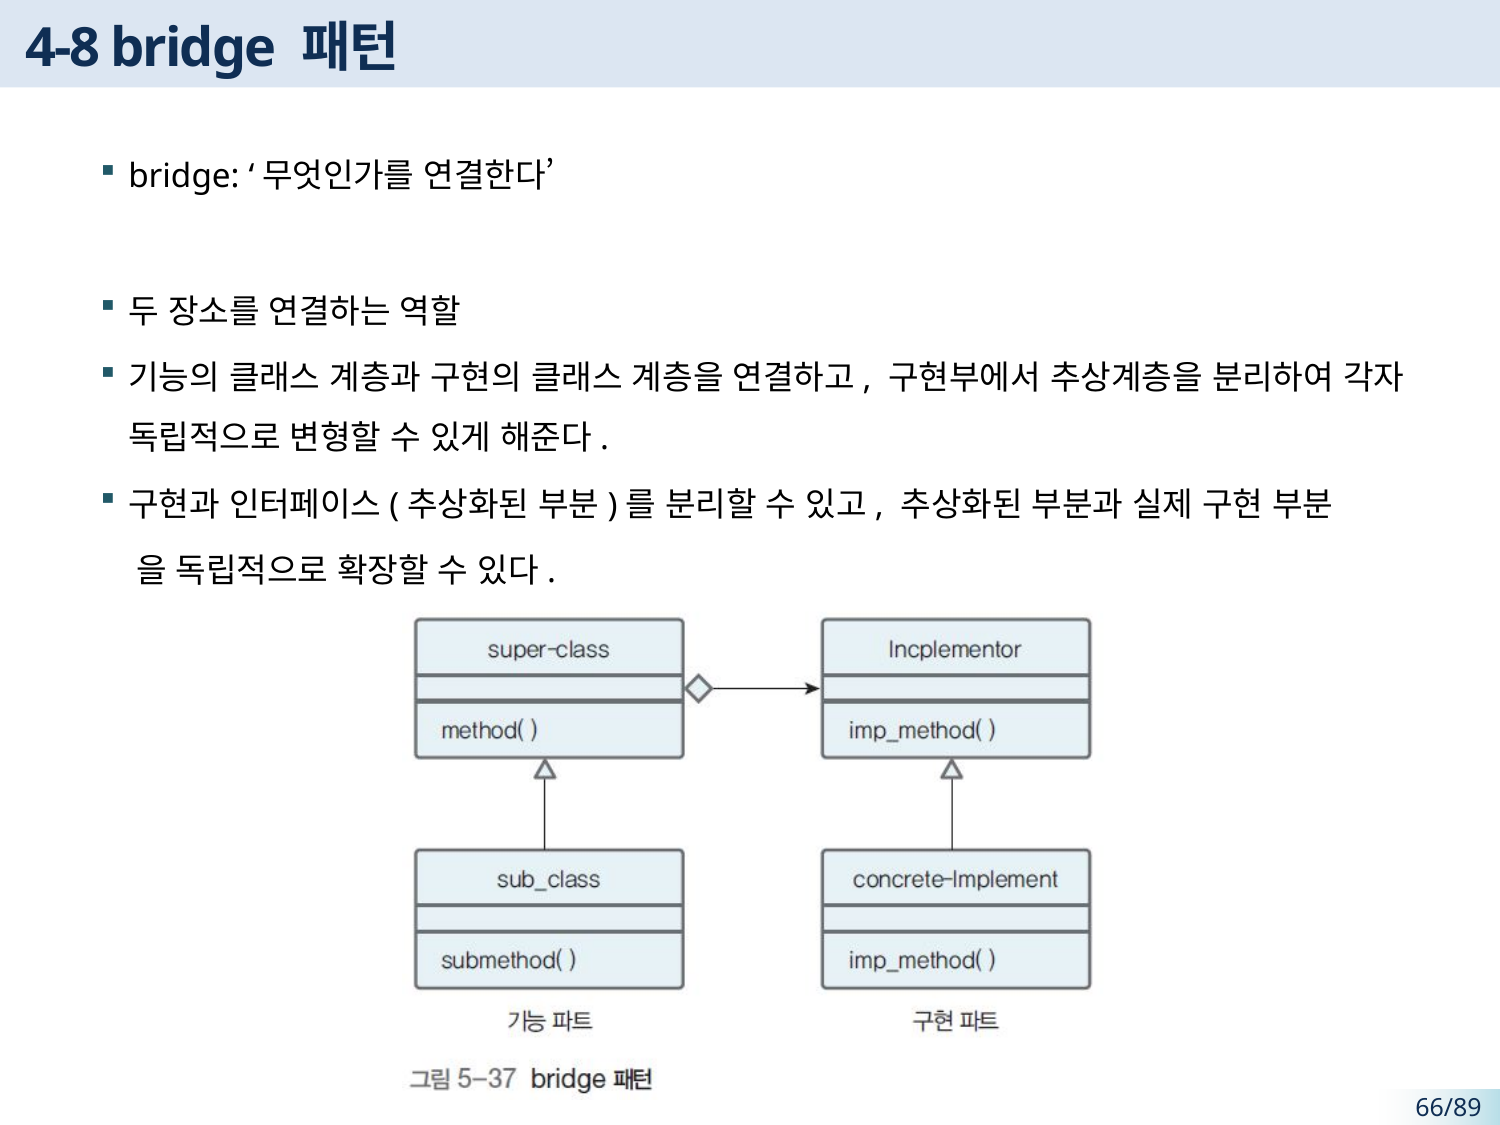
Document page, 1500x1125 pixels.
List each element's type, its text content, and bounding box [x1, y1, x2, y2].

picture [402, 591, 1108, 1100]
list bridge: ‘무엇인가를 연결한다’ 두 장소를 연결하는 역할 기능의 클래스 계층과 구현의 클래스 계층을 연결하고, 구현부에서 추상계층을 분리하여 각자 독립적으로 변형할 수 있게 해준다. 구현과 인터페이스(추상화된 부분)를 분리할 수 있고, 추상화된 부분과 실제 구현 부분 을 독립적으로 확장할 수 있다. [10, 126, 1481, 1057]
title 4-8 bridge 패턴 [10, 5, 1288, 84]
